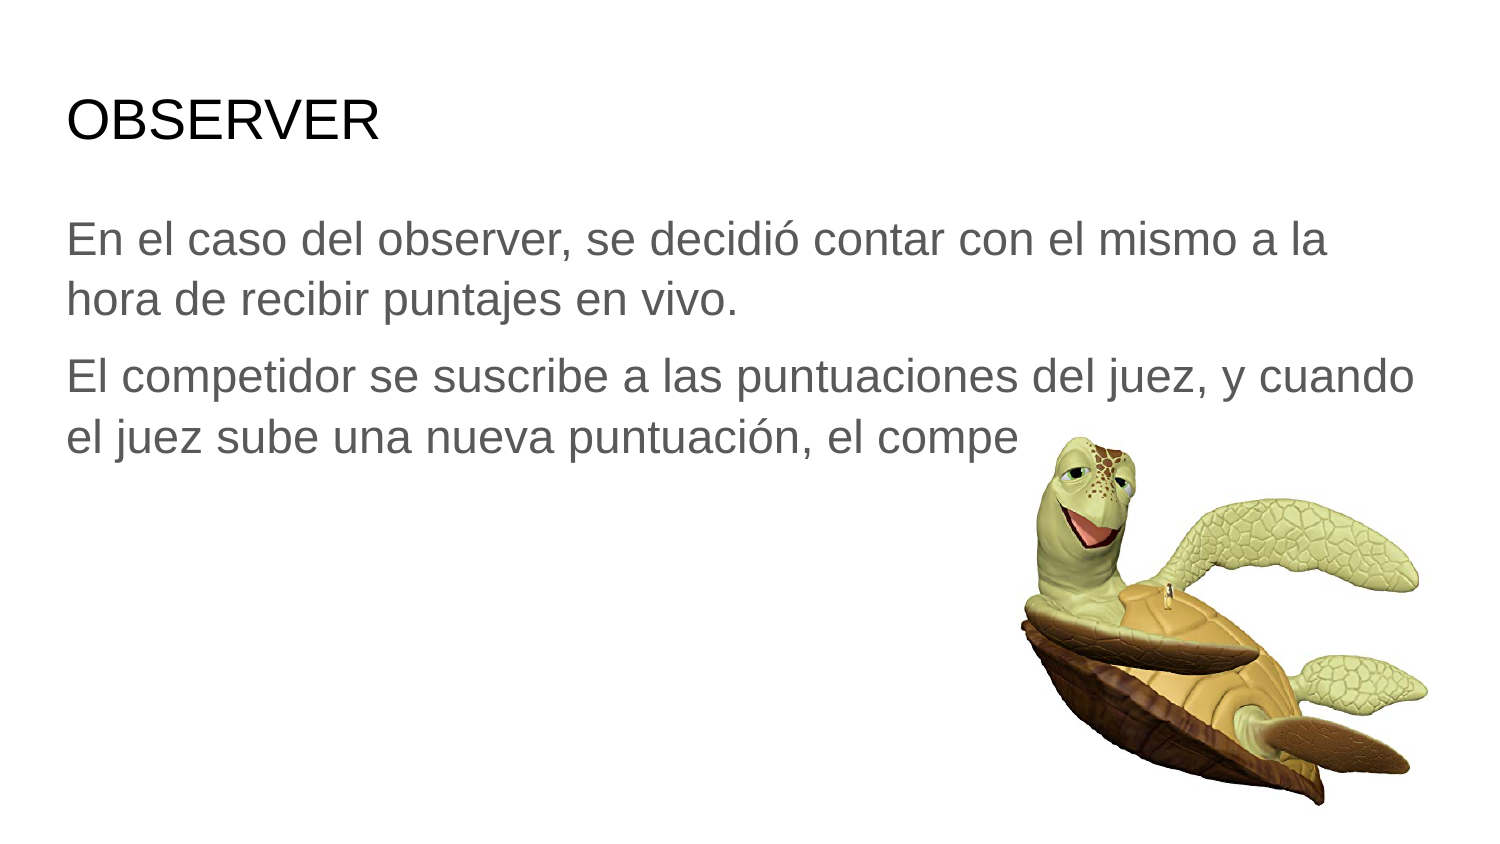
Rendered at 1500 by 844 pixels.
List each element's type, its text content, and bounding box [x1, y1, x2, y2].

list En el caso del observer, se decidió contar con el mismo a la hora de recibir puntajes en vivo. El competidor se suscribe a las puntuaciones del juez, y cuando el juez sube una nueva puntuación, el competidor es notificado. [51, 189, 1449, 536]
title OBSERVER [51, 72, 1449, 167]
picture [1016, 413, 1433, 829]
